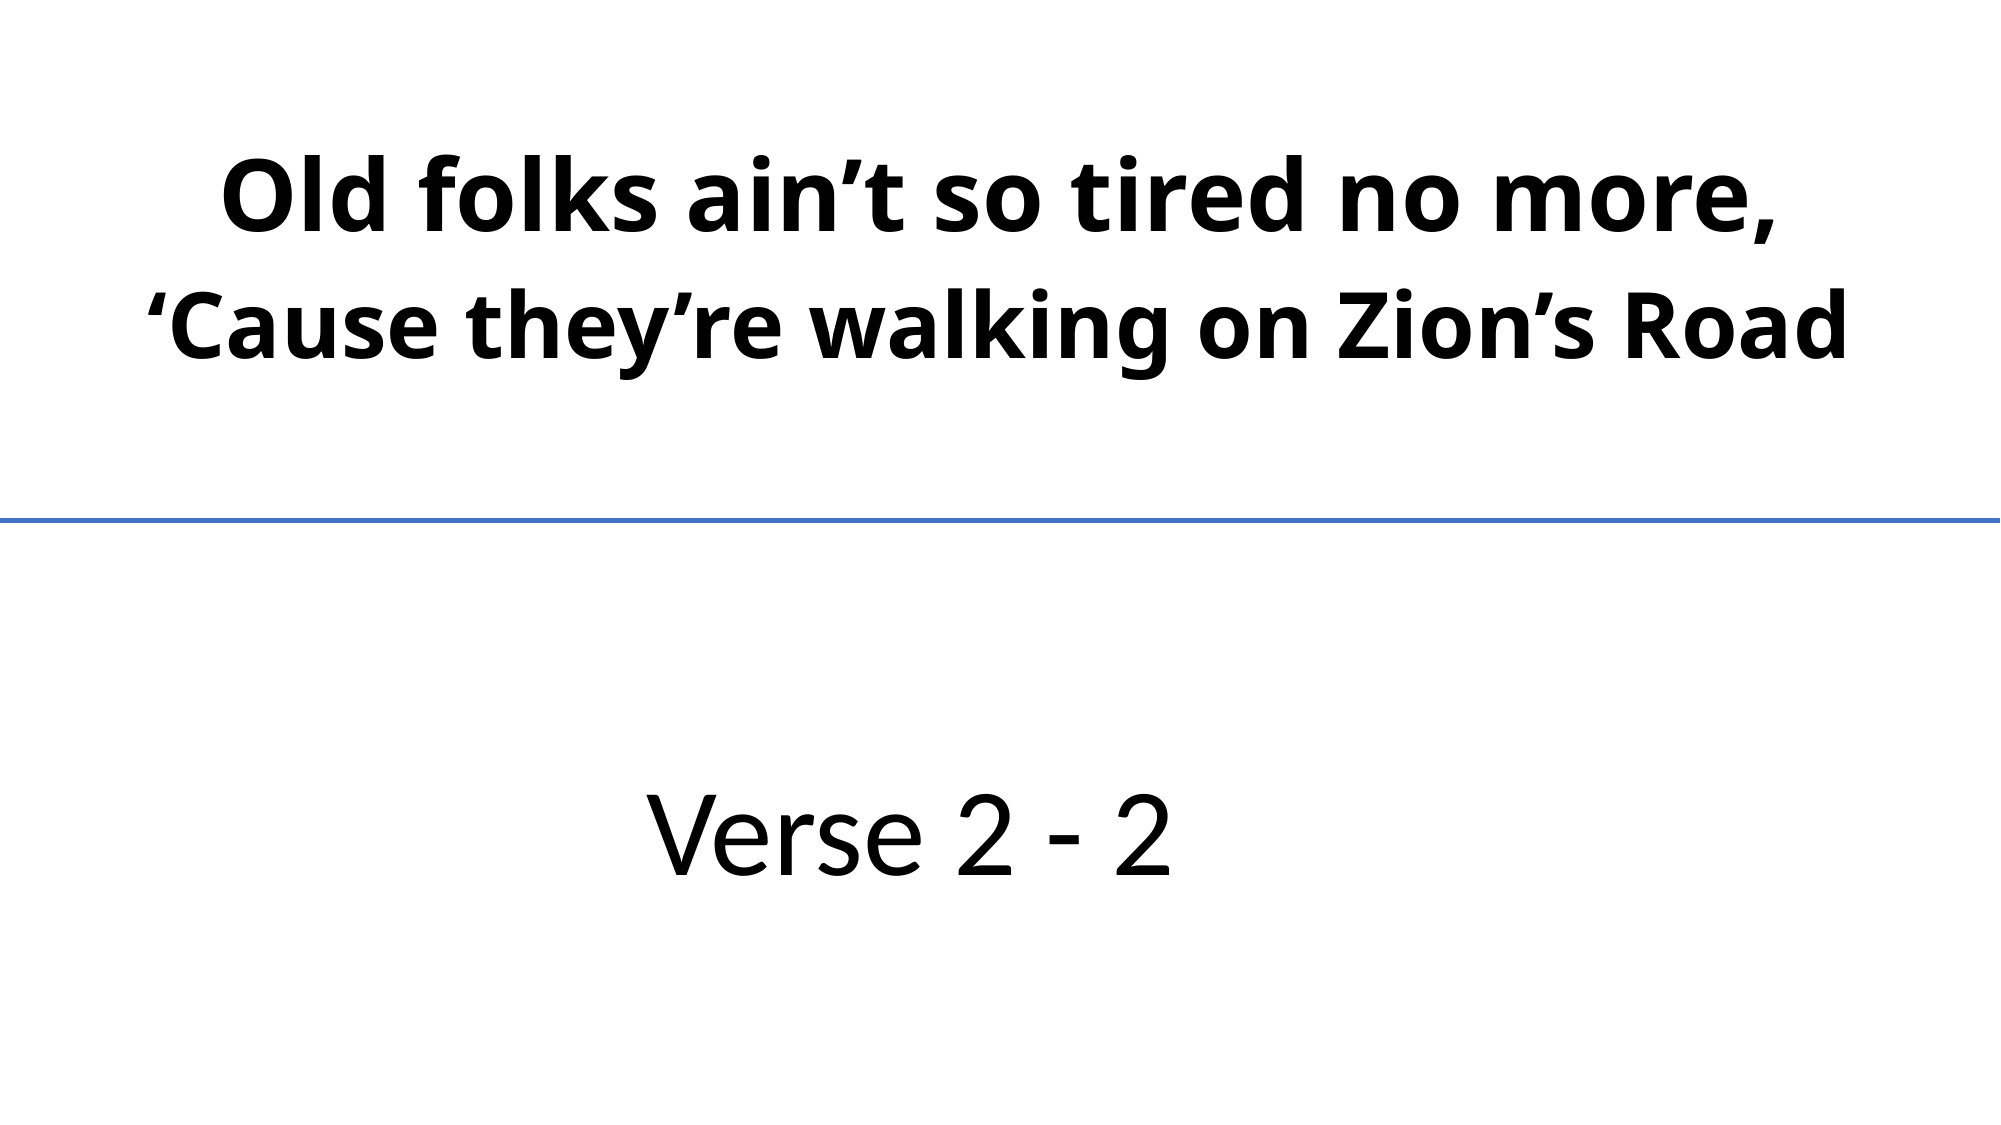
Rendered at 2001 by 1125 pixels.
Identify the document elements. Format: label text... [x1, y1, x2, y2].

text_box Verse 2 - 2 [496, 743, 1326, 908]
text_box Old folks ain’t so tired no more, ‘Cause they’re walking on Zion’s Road [33, 107, 1967, 385]
